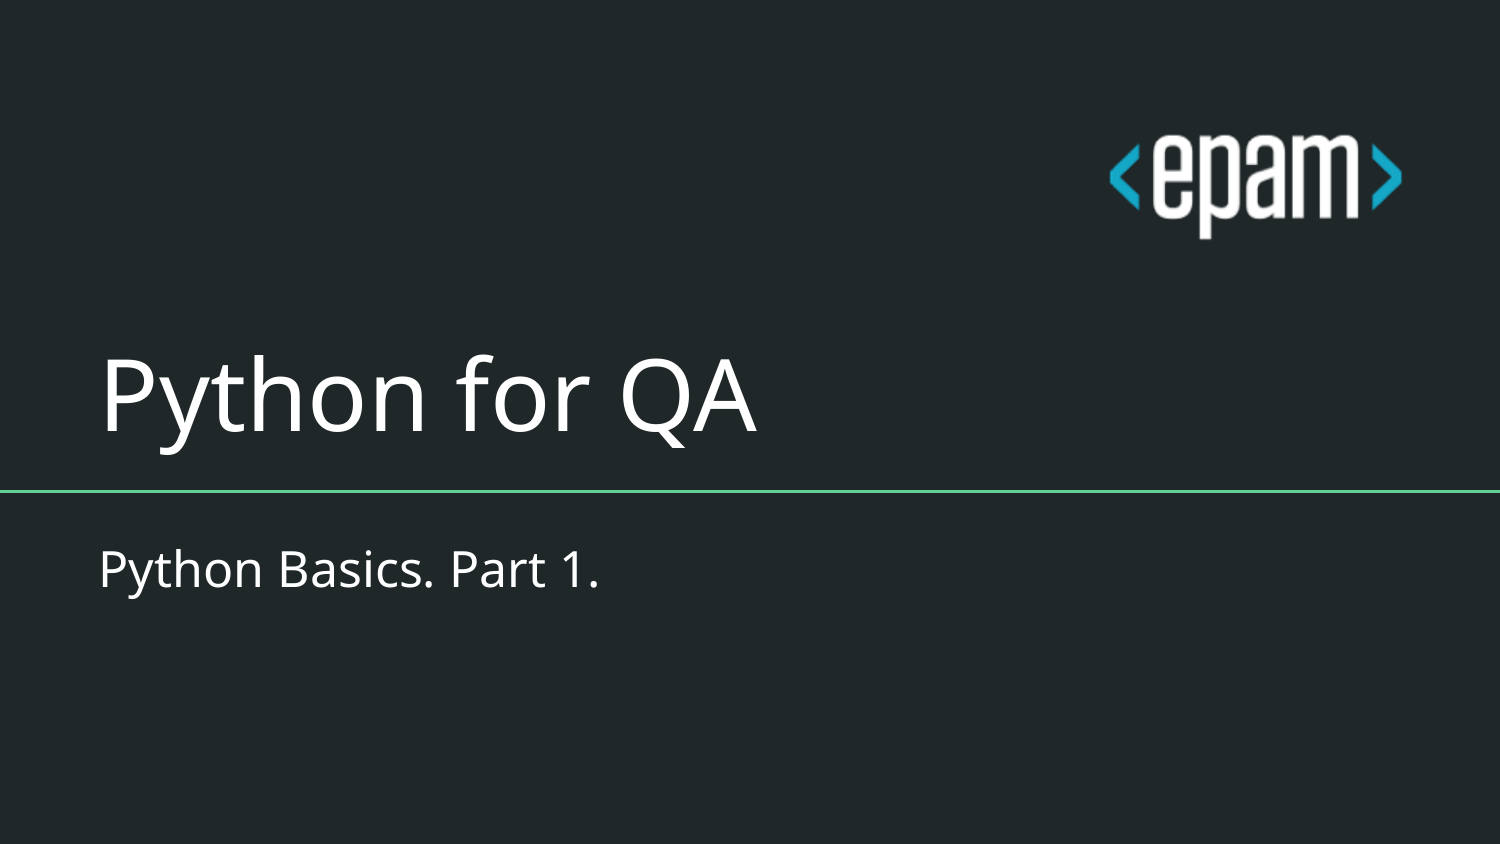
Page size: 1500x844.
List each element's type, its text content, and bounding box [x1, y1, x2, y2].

subtitle Python Basics. Part 1. [83, 522, 1417, 626]
picture [1095, 127, 1417, 248]
title Python for QA [83, 206, 1417, 467]
